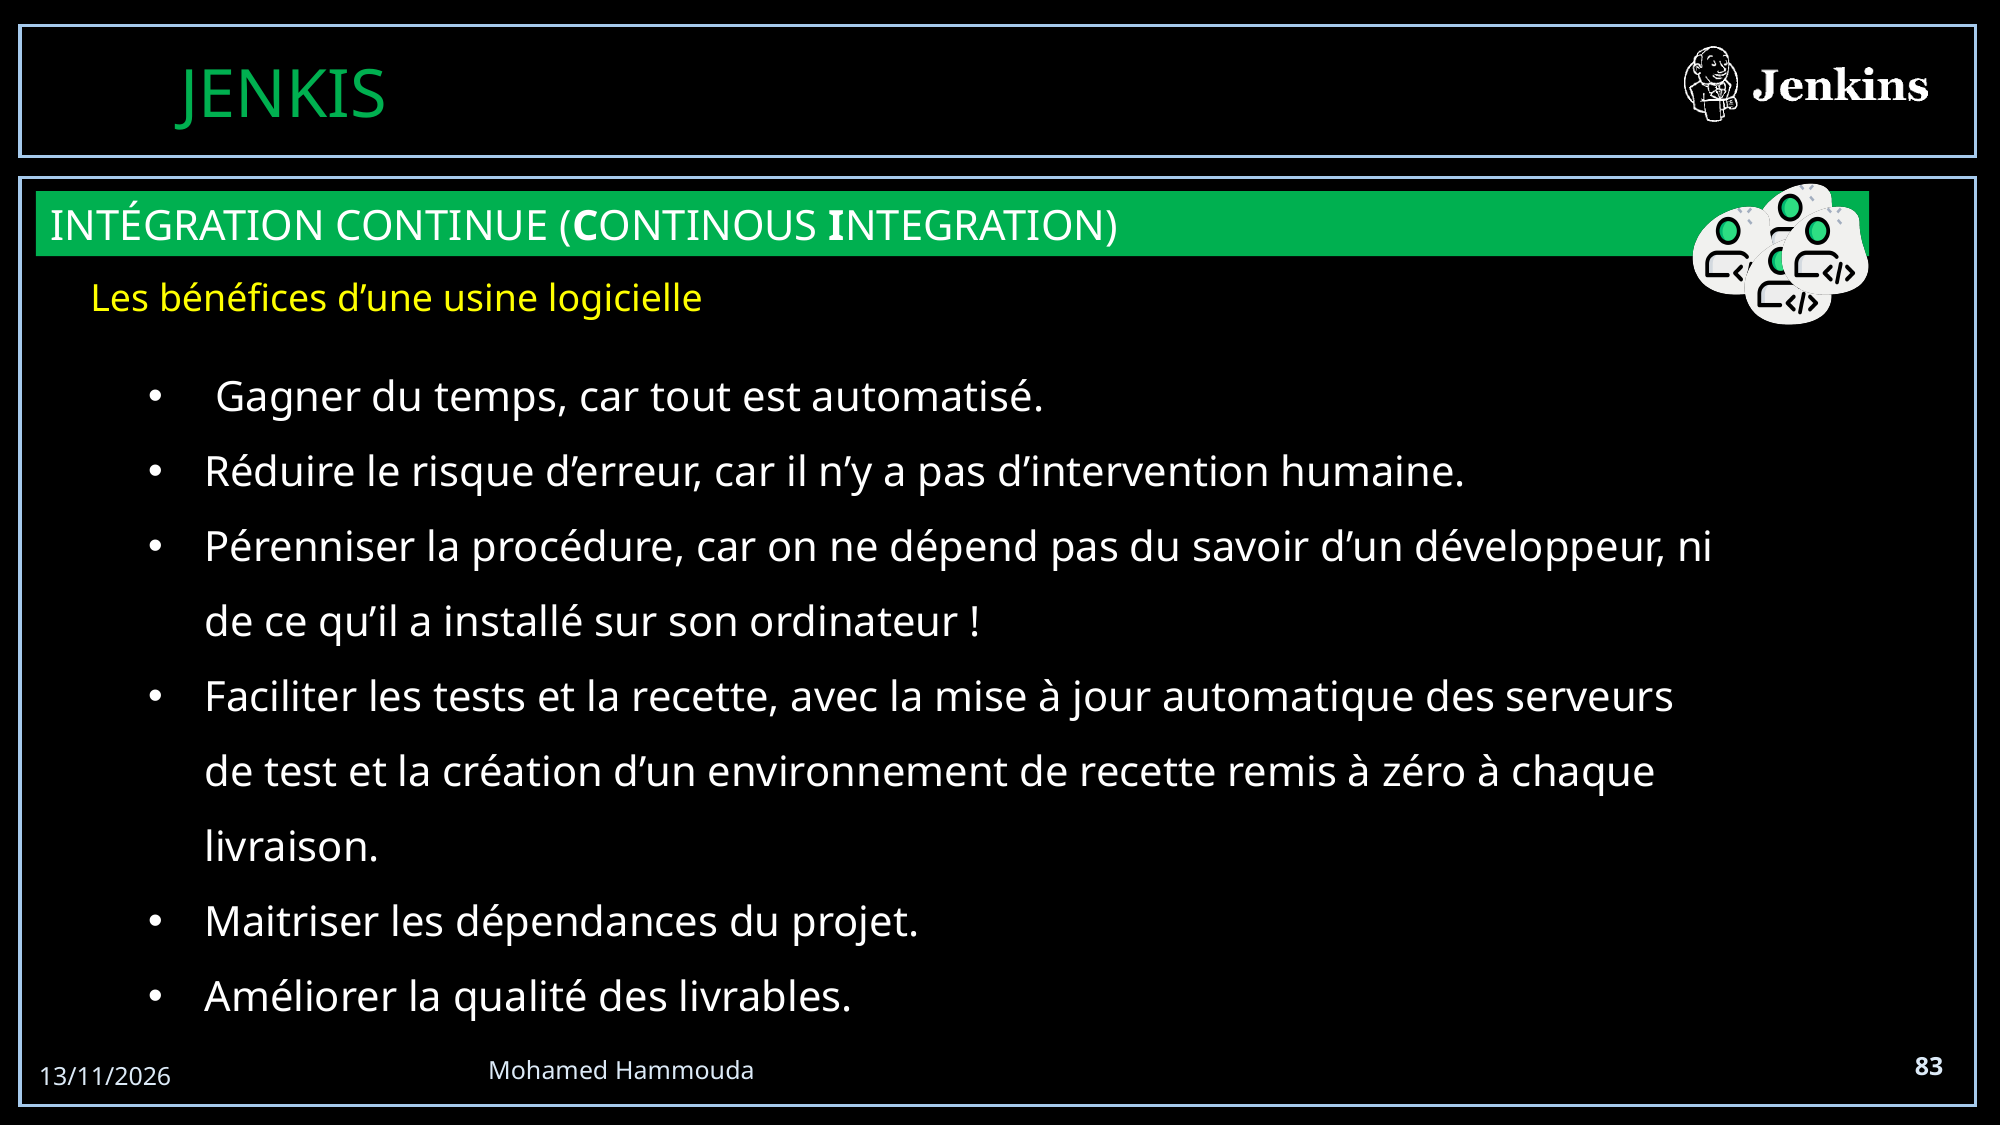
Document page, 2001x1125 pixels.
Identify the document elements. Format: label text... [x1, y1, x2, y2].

footer Mohamed Hammouda [283, 1039, 959, 1100]
text_box [18, 24, 1977, 158]
picture [1677, 33, 1935, 140]
text_box JENKIS [165, 43, 1677, 138]
text_box INTÉGRATION CONTINUE (CONTINOUS INTEGRATION) [35, 191, 1690, 257]
text_box Gagner du temps, car tout est automatisé. Réduire le risque d’erreur, car il n’y a pas d’intervention humaine. Pérenniser la procédure, car on ne dépend pas du savoir d’un développeur, ni de ce qu’il a installé sur son ordinateur ! Faciliter les tests et la recette, avec la mise à jour automatique des serveurs de test et la création d’un environnement de recette remis à zéro à chaque livraison. Maitriser les dépendances du projet. Améliorer la qualité des livrables. [133, 337, 1744, 1028]
slide_number 83 [1508, 1037, 1959, 1098]
text_box Les bénéfices d’une usine logicielle [75, 266, 1338, 326]
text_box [1690, 176, 1870, 331]
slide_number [23, 1047, 474, 1108]
text_box [18, 176, 1977, 1107]
